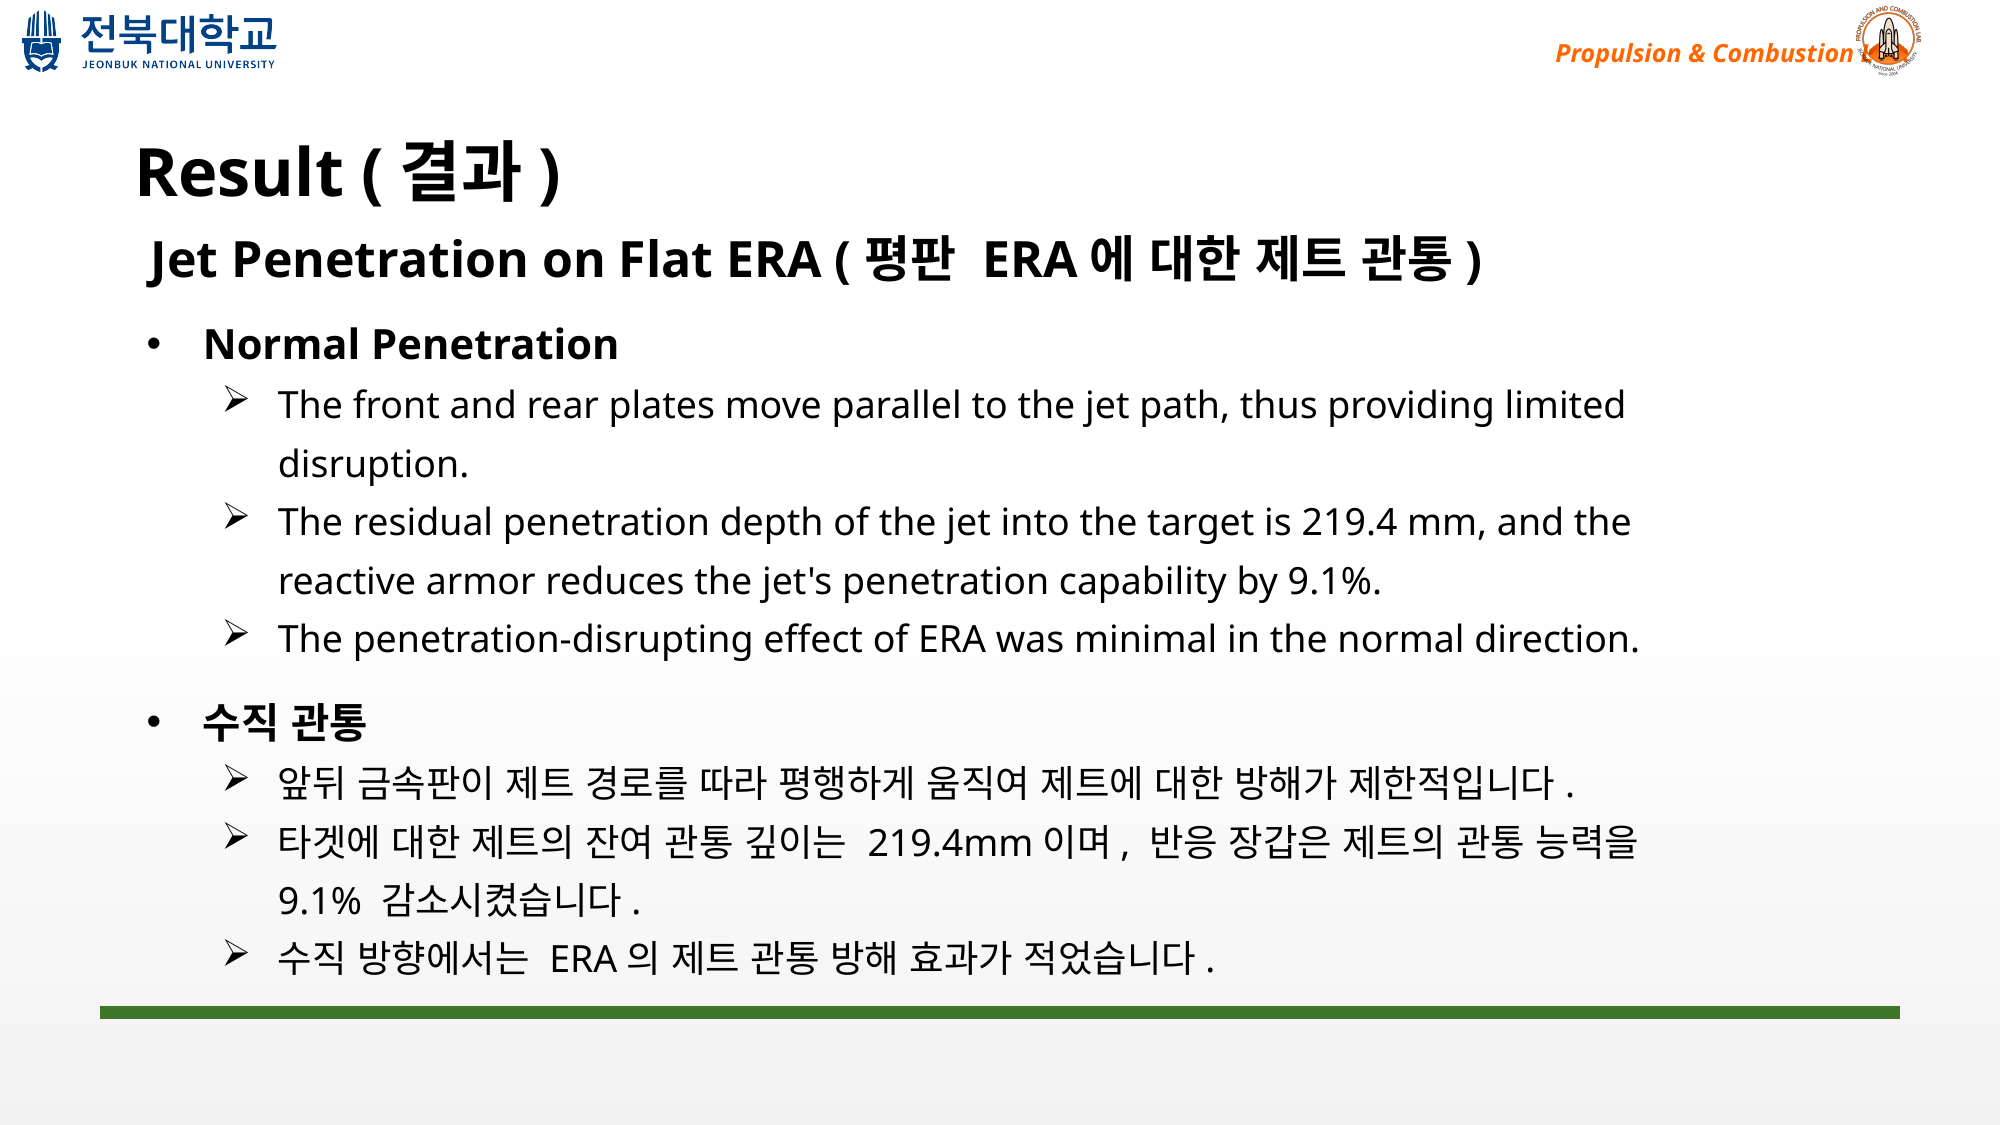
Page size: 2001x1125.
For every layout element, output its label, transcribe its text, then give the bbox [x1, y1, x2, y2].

text_box 수직 관통 앞뒤 금속판이 제트 경로를 따라 평행하게 움직여 제트에 대한 방해가 제한적입니다. 타겟에 대한 제트의 잔여 관통 깊이는 219.4mm이며, 반응 장갑은 제트의 관통 능력을 9.1% 감소시켰습니다. 수직 방향에서는 ERA의 제트 관통 방해 효과가 적었습니다. [131, 674, 1708, 988]
text_box Result (결과) [119, 122, 577, 218]
picture [1844, 0, 1933, 83]
picture [13, 5, 284, 83]
text_box Jet Penetration on Flat ERA (평판 ERA에 대한 제트 관통) [136, 219, 1498, 295]
text_box Normal Penetration The front and rear plates move parallel to the jet path, thus providing limited disruption. The residual penetration depth of the jet into the target is 219.4 mm, and the reactive armor reduces the jet's penetration capability by 9.1%. The penetration-disrupting effect of ERA was minimal in the normal direction. [131, 295, 1725, 668]
